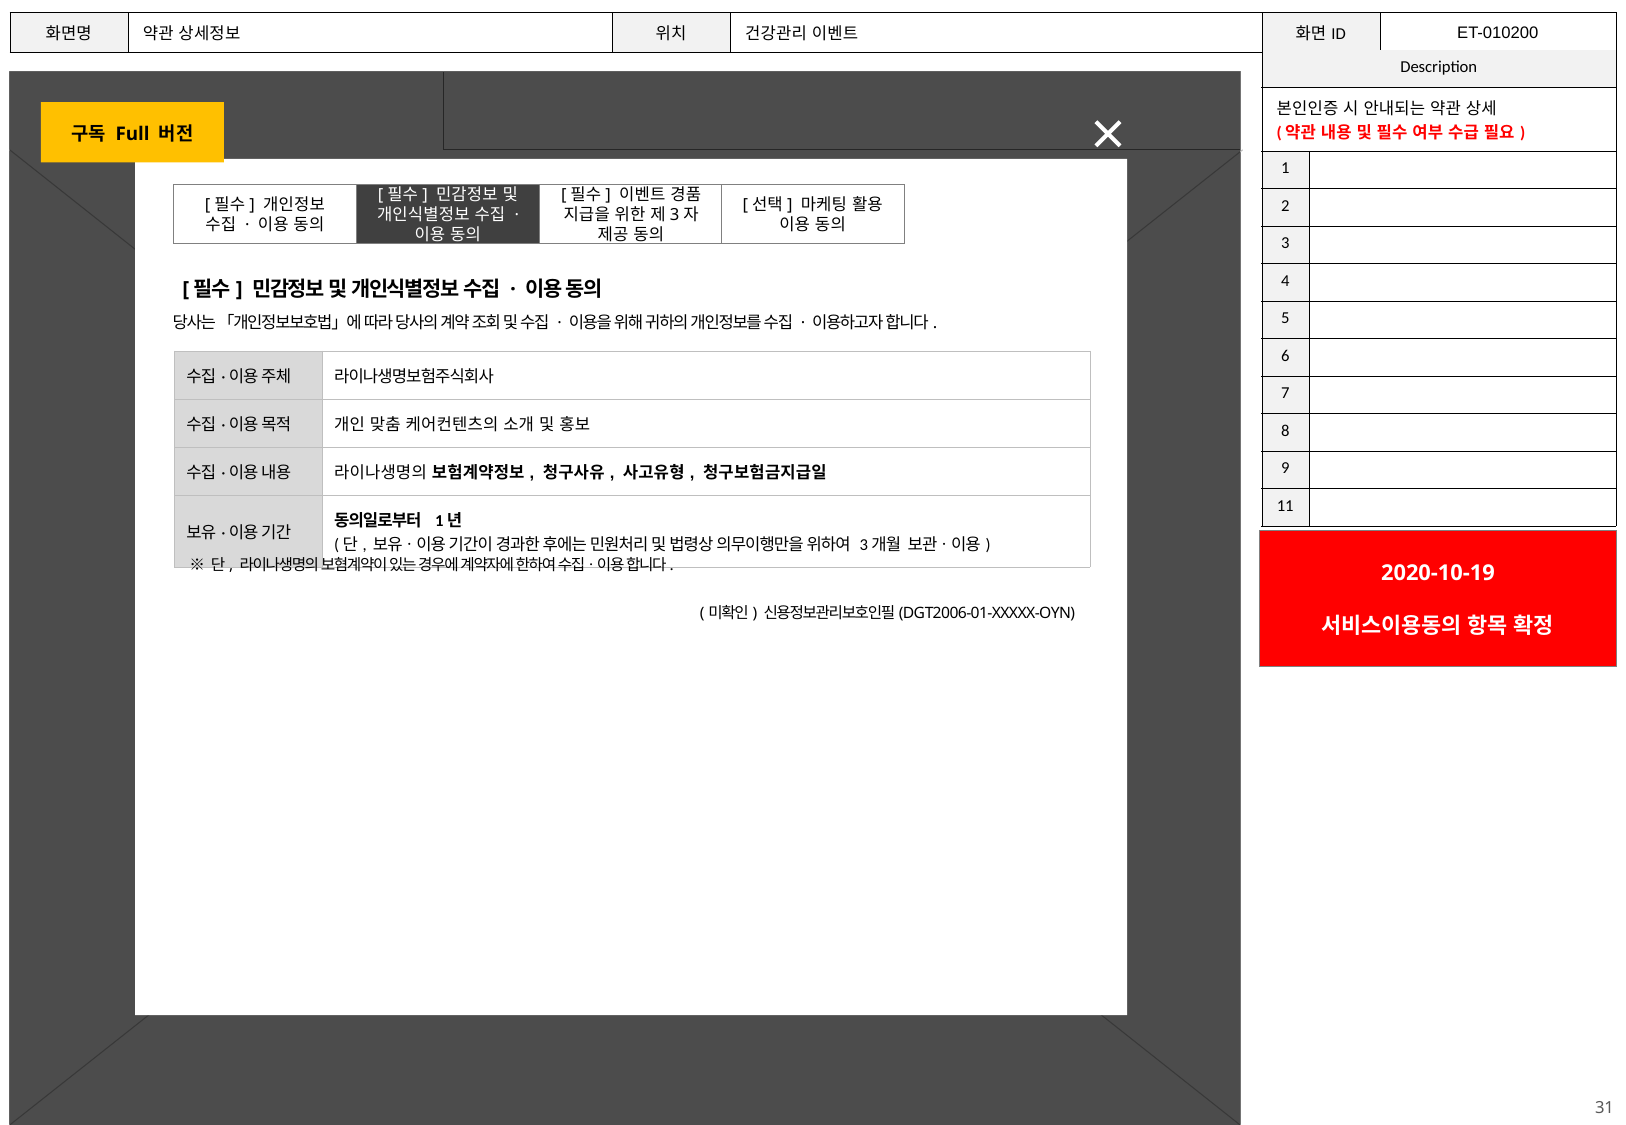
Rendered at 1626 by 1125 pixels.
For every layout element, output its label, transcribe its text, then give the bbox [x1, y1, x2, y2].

table_header Description [1263, 50, 1616, 87]
table_cell 5 [1263, 302, 1309, 338]
table_cell 8 [1263, 414, 1309, 451]
table_cell [1310, 227, 1616, 263]
text_box 구독 Full 버전 [40, 101, 225, 149]
table_cell [1310, 452, 1616, 488]
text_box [9, 149, 1243, 1125]
table_cell 4 [1263, 264, 1309, 301]
table_cell [1310, 152, 1616, 188]
table_cell 본인인증 시 안내되는 약관 상세 (약관 내용 및 필수 여부 수급 필요) [1263, 88, 1616, 151]
table_cell 7 [1263, 377, 1309, 413]
table_header 건강관리 이벤트 [731, 13, 1262, 52]
table_cell 2 [1263, 189, 1309, 226]
table_cell [1310, 189, 1616, 226]
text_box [173, 184, 905, 244]
table_cell 9 [1263, 452, 1309, 488]
table_header 화면명 [11, 13, 128, 52]
table_cell 3 [1263, 227, 1309, 263]
table_cell [1310, 489, 1616, 526]
table_cell 1 [1263, 152, 1309, 188]
table_cell [1310, 414, 1616, 451]
table_cell 6 [1263, 339, 1309, 376]
table_cell 11 [1263, 489, 1309, 526]
table_header 약관 상세정보 [129, 13, 612, 52]
table_header 위치 [613, 13, 730, 52]
table_cell [1310, 264, 1616, 301]
table_cell [1310, 377, 1616, 413]
table_cell [1310, 302, 1616, 338]
text_box [1093, 118, 1123, 149]
table_header 화면ID [1263, 13, 1380, 50]
text_box [9, 70, 1241, 149]
table_cell [1310, 339, 1616, 376]
table_header ET-010200 [1381, 13, 1616, 50]
text_box 2020-10-19 서비스이용동의 항목 확정 [1259, 530, 1617, 667]
